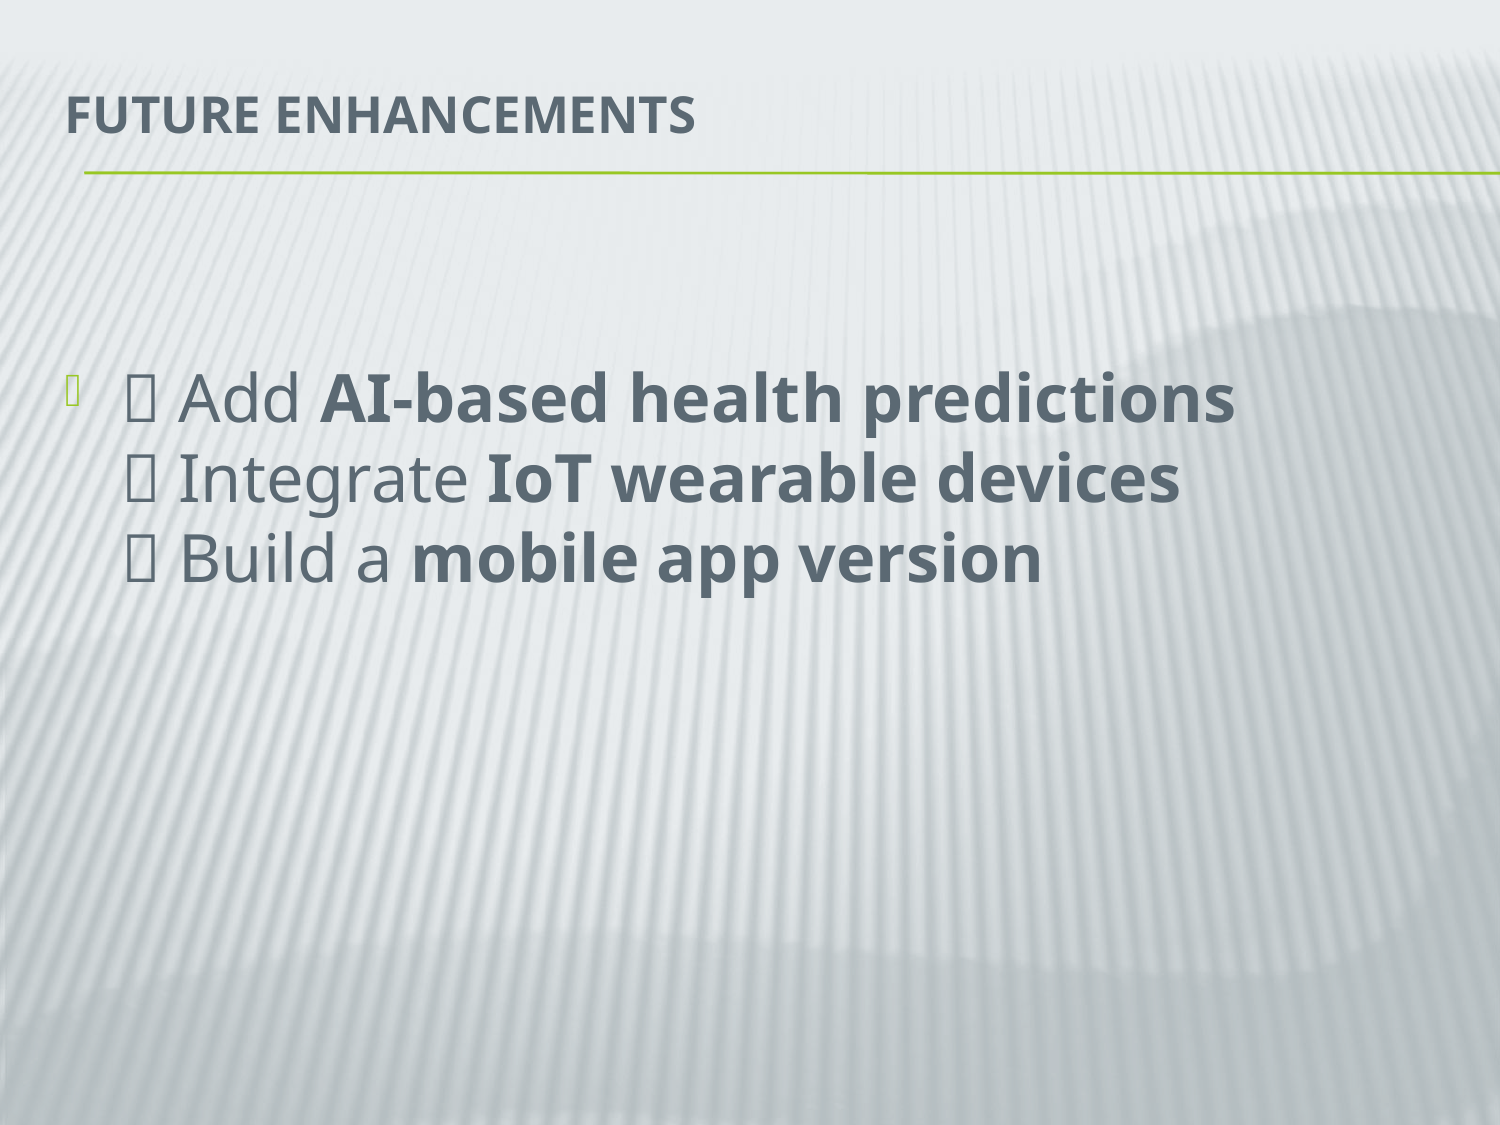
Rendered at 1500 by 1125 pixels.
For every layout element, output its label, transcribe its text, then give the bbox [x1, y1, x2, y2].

title Future Enhancements [50, 75, 1475, 213]
list 🔹 Add AI-based health predictions 🔹 Integrate IoT wearable devices 🔹 Build a mobile app version [50, 254, 1475, 998]
